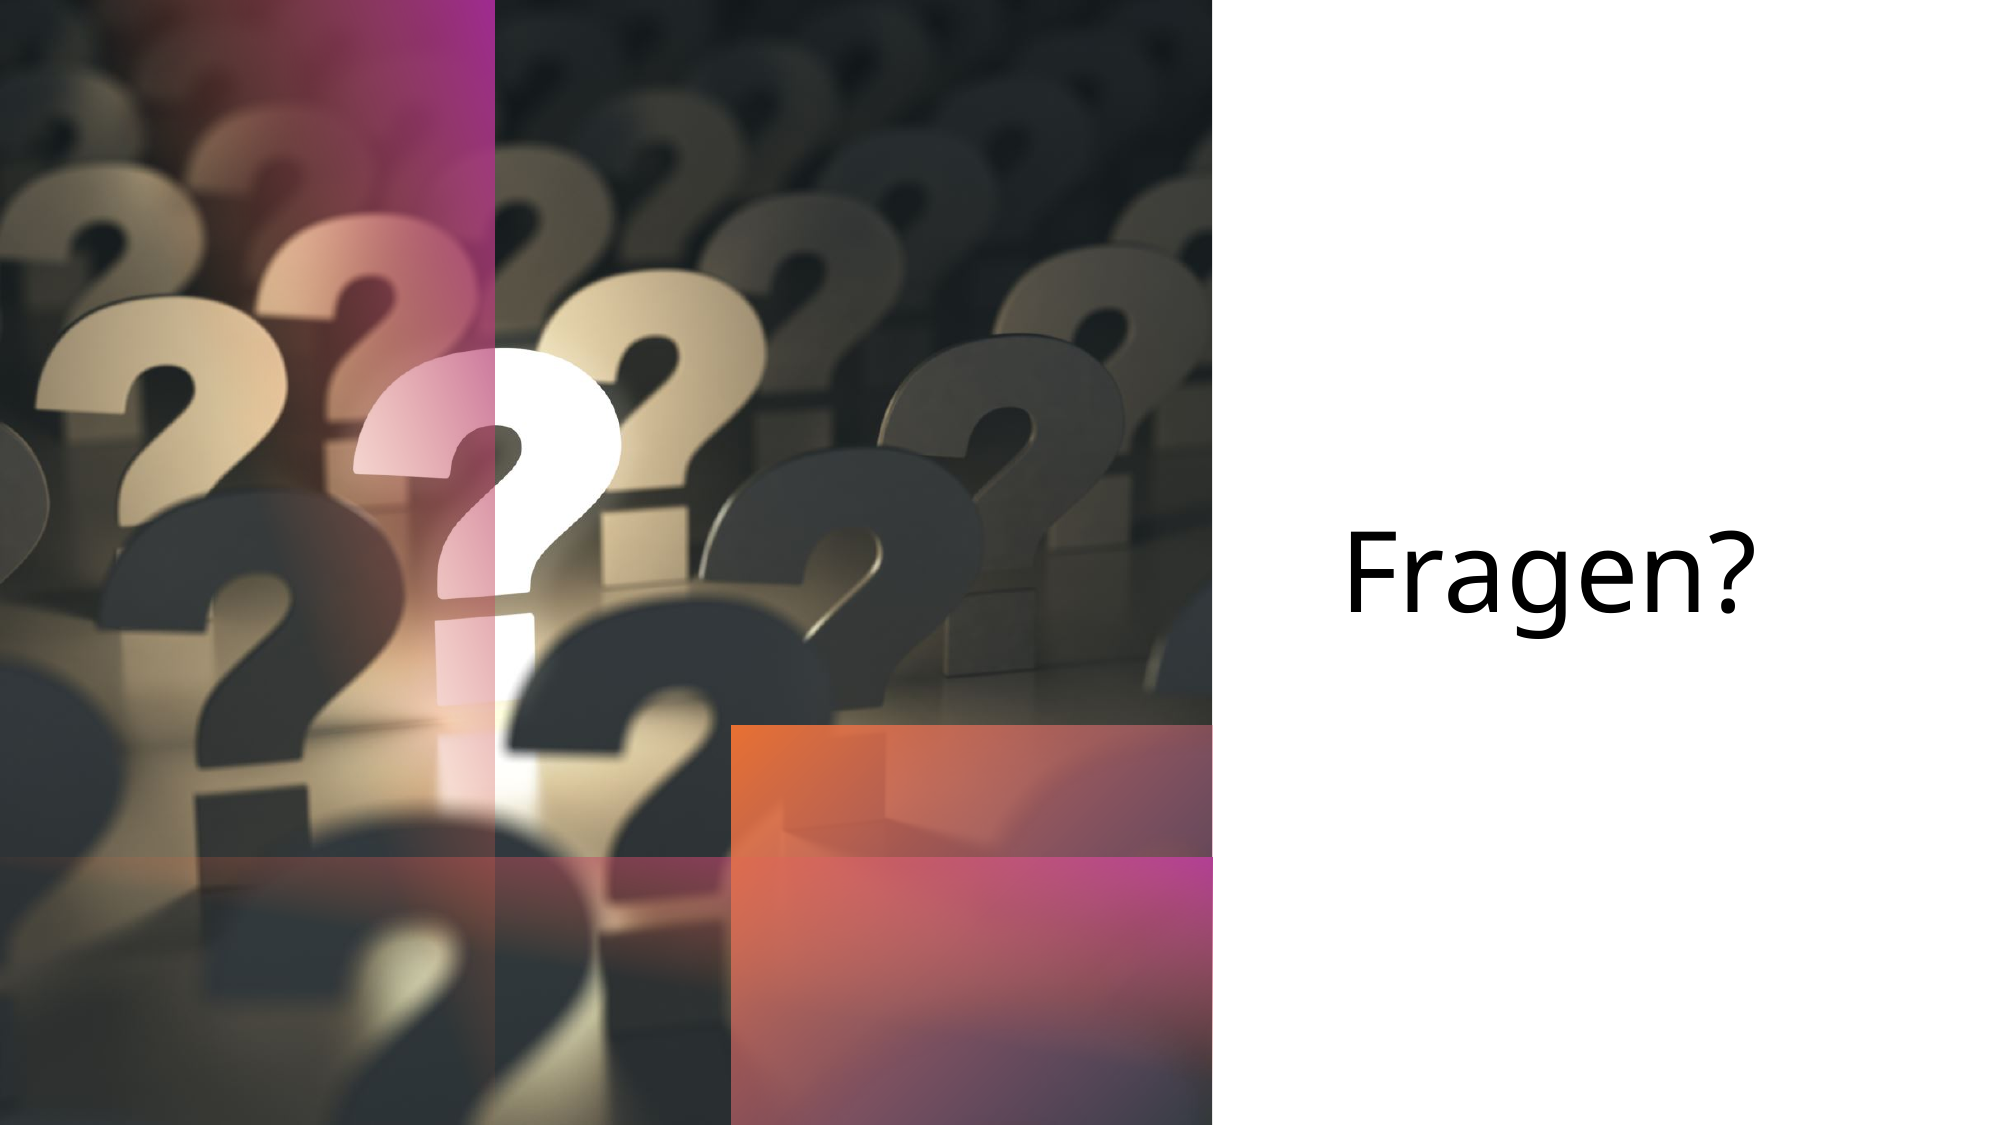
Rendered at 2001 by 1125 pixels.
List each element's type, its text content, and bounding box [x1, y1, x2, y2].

picture [0, 0, 1213, 1125]
list Fragen? [1325, 507, 1879, 1074]
